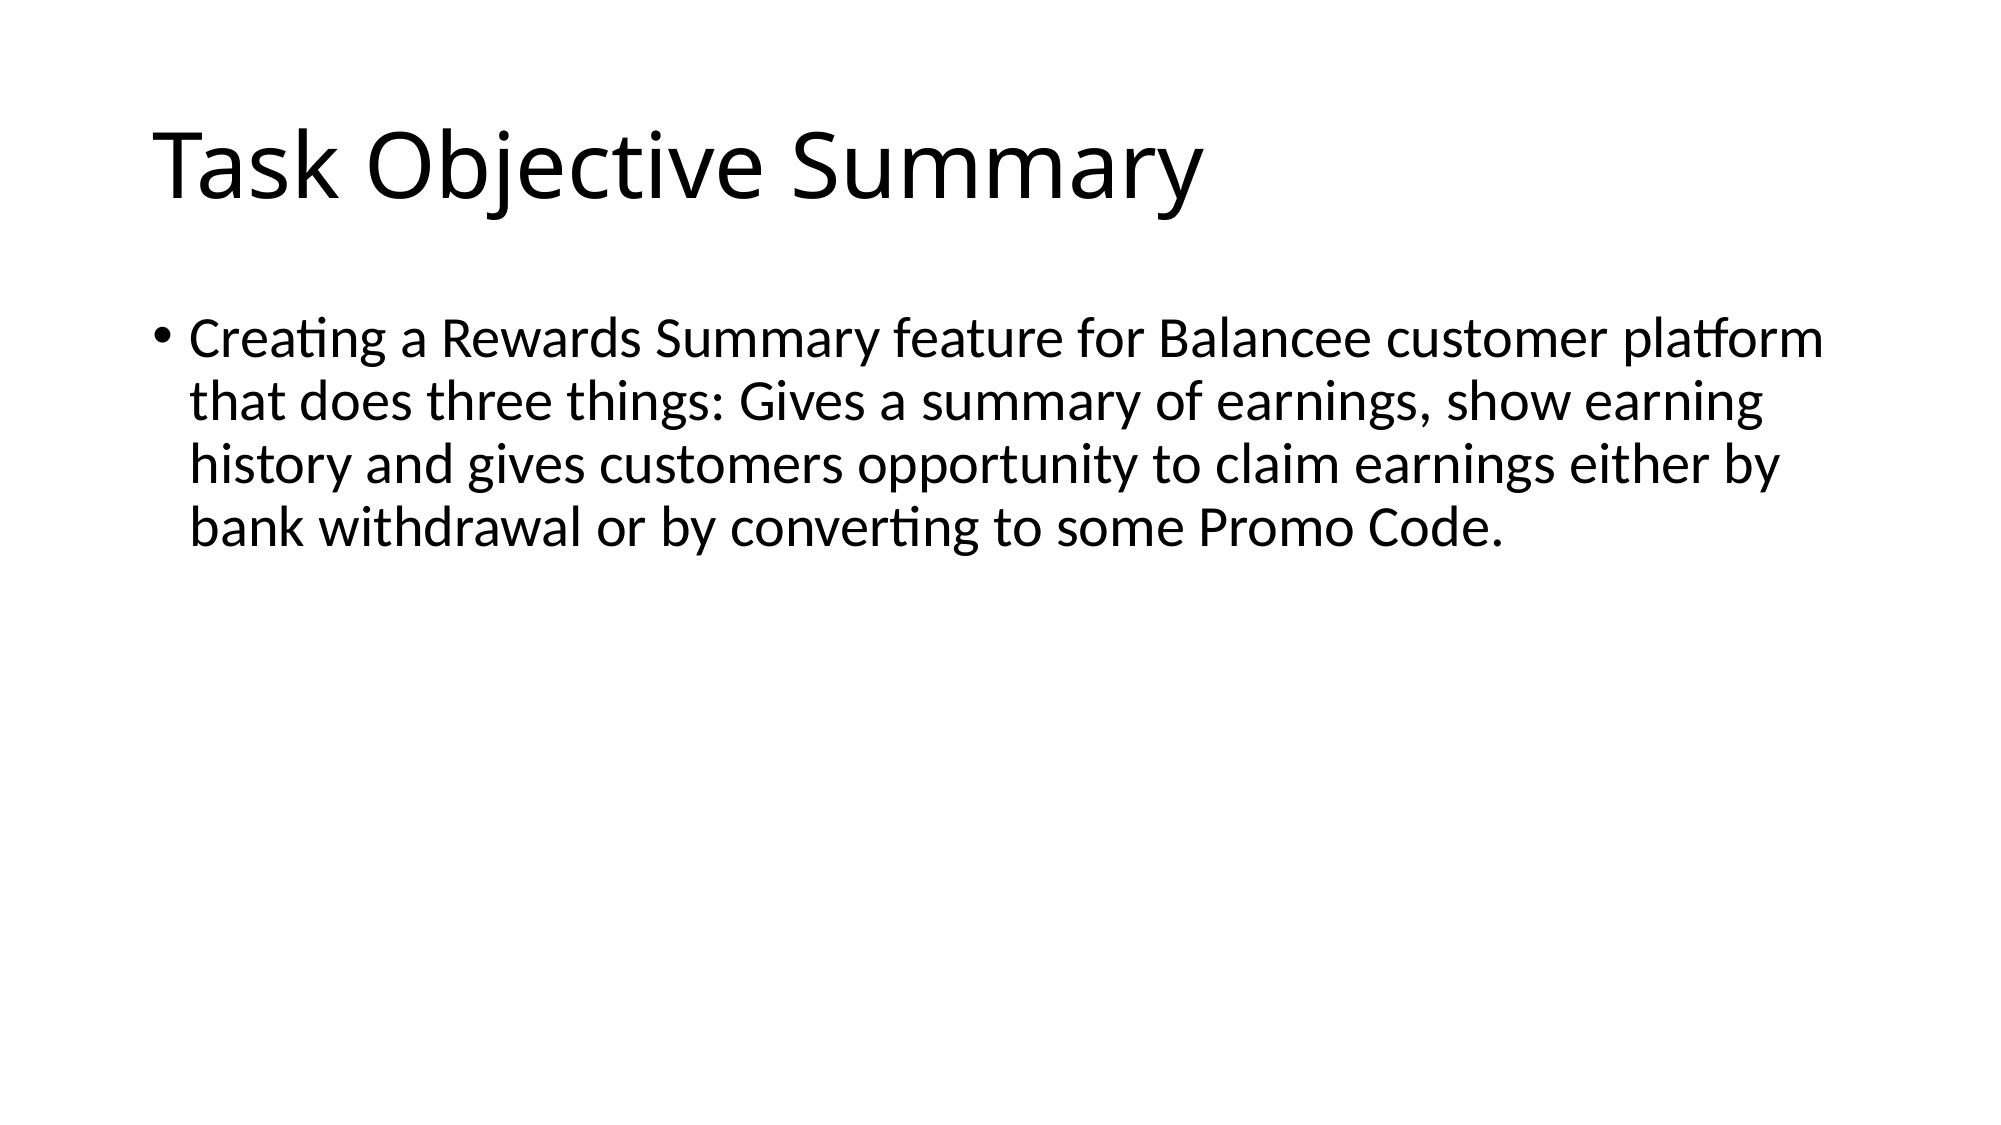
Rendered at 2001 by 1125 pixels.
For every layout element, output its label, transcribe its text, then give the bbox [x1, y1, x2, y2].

title Task Objective Summary [137, 59, 1863, 278]
list Creating a Rewards Summary feature for Balancee customer platform that does three things: Gives a summary of earnings, show earning history and gives customers opportunity to claim earnings either by bank withdrawal or by converting to some Promo Code. [137, 299, 1863, 1014]
